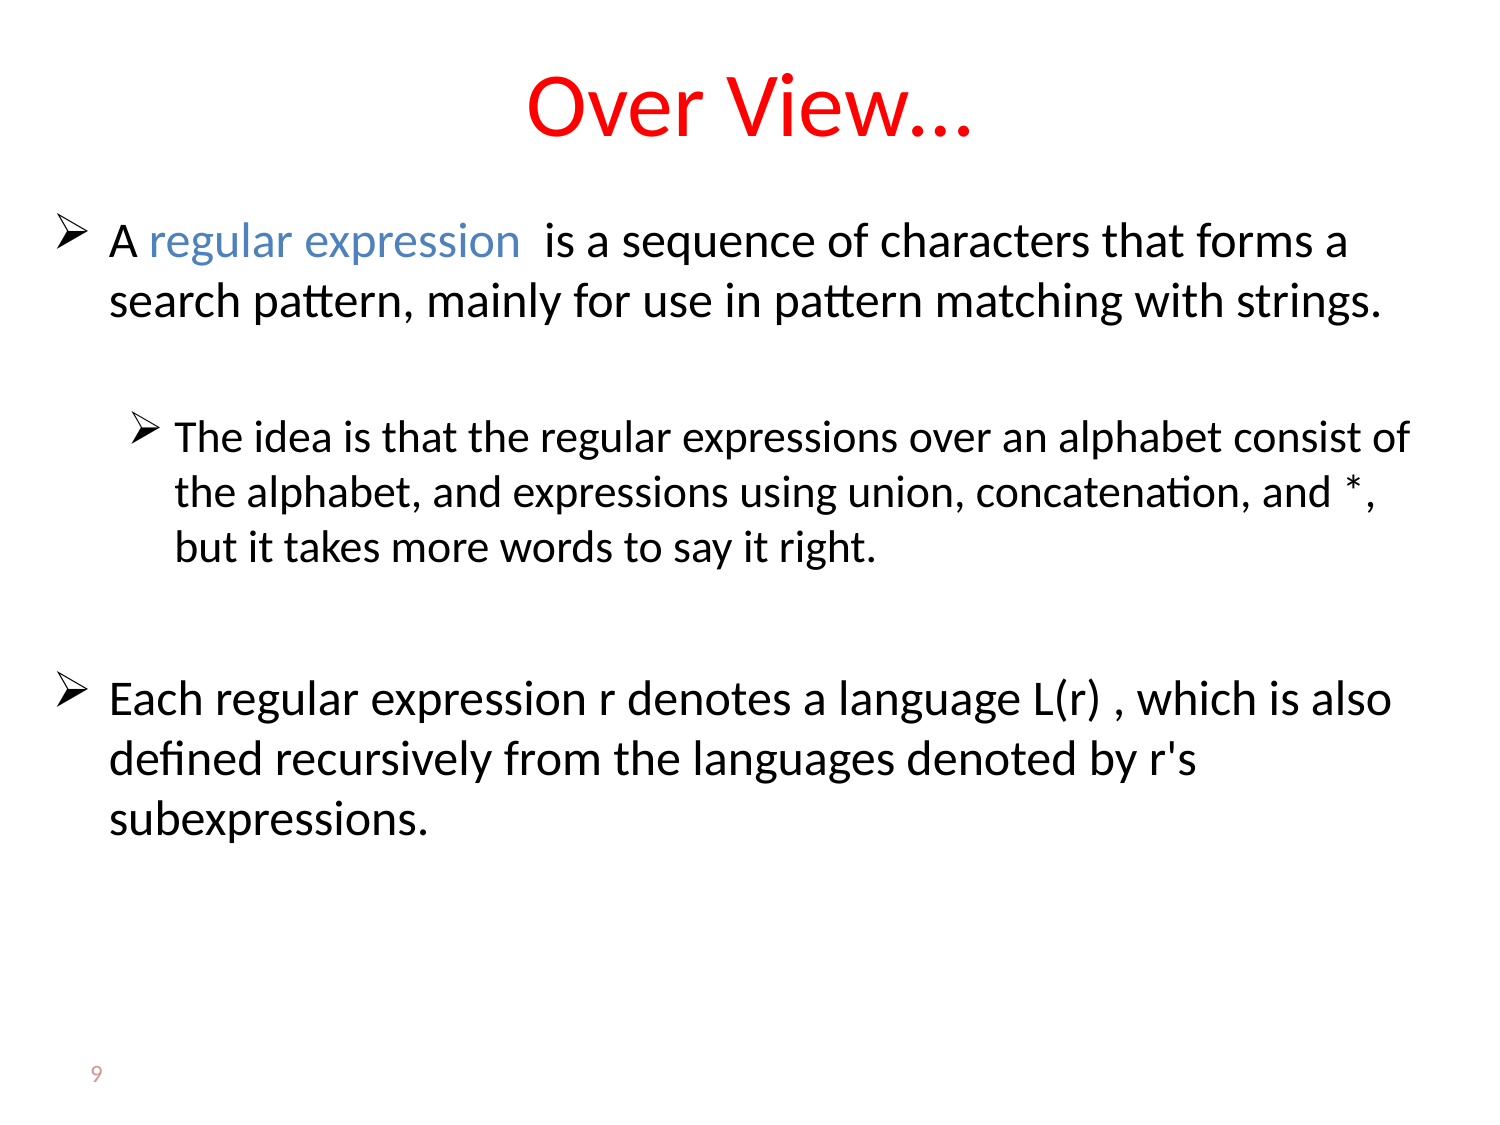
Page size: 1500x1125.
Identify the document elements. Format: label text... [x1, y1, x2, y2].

slide_number 9 [75, 1042, 425, 1103]
list A regular expression is a sequence of characters that forms a search pattern, mainly for use in pattern matching with strings. The idea is that the regular expressions over an alphabet consist of the alphabet, and expressions using union, concatenation, and *, but it takes more words to say it right. Each regular expression r denotes a language L(r) , which is also defined recursively from the languages denoted by r's subexpressions. [37, 200, 1463, 1013]
title Over View… [75, 24, 1425, 175]
